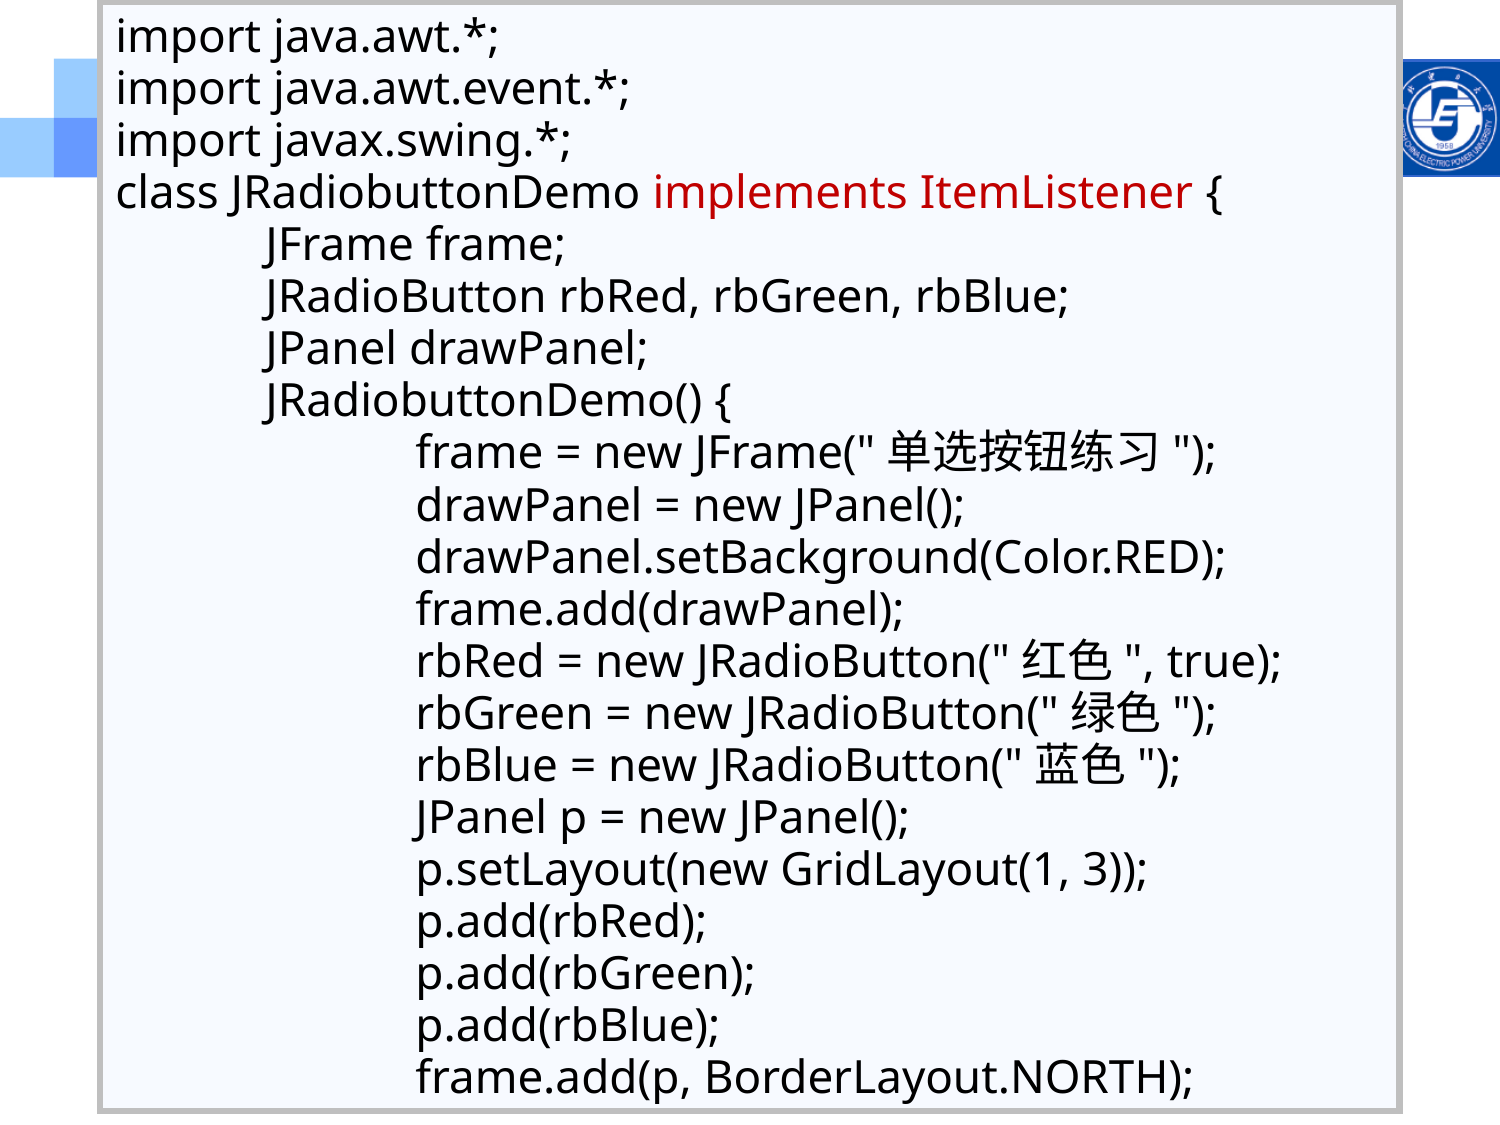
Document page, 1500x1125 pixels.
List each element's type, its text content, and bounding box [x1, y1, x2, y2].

list import java.awt.*; import java.awt.event.*; import javax.swing.*; class JRadiobuttonDemo implements ItemListener { JFrame frame; JRadioButton rbRed, rbGreen, rbBlue; JPanel drawPanel; JRadiobuttonDemo() { frame = new JFrame("单选按钮练习"); drawPanel = new JPanel(); drawPanel.setBackground(Color.RED); frame.add(drawPanel); rbRed = new JRadioButton("红色", true); rbGreen = new JRadioButton("绿色"); rbBlue = new JRadioButton("蓝色"); JPanel p = new JPanel(); p.setLayout(new GridLayout(1, 3)); p.add(rbRed); p.add(rbGreen); p.add(rbBlue); frame.add(p, BorderLayout.NORTH); [100, 1, 1400, 1111]
picture [1400, 62, 1500, 175]
